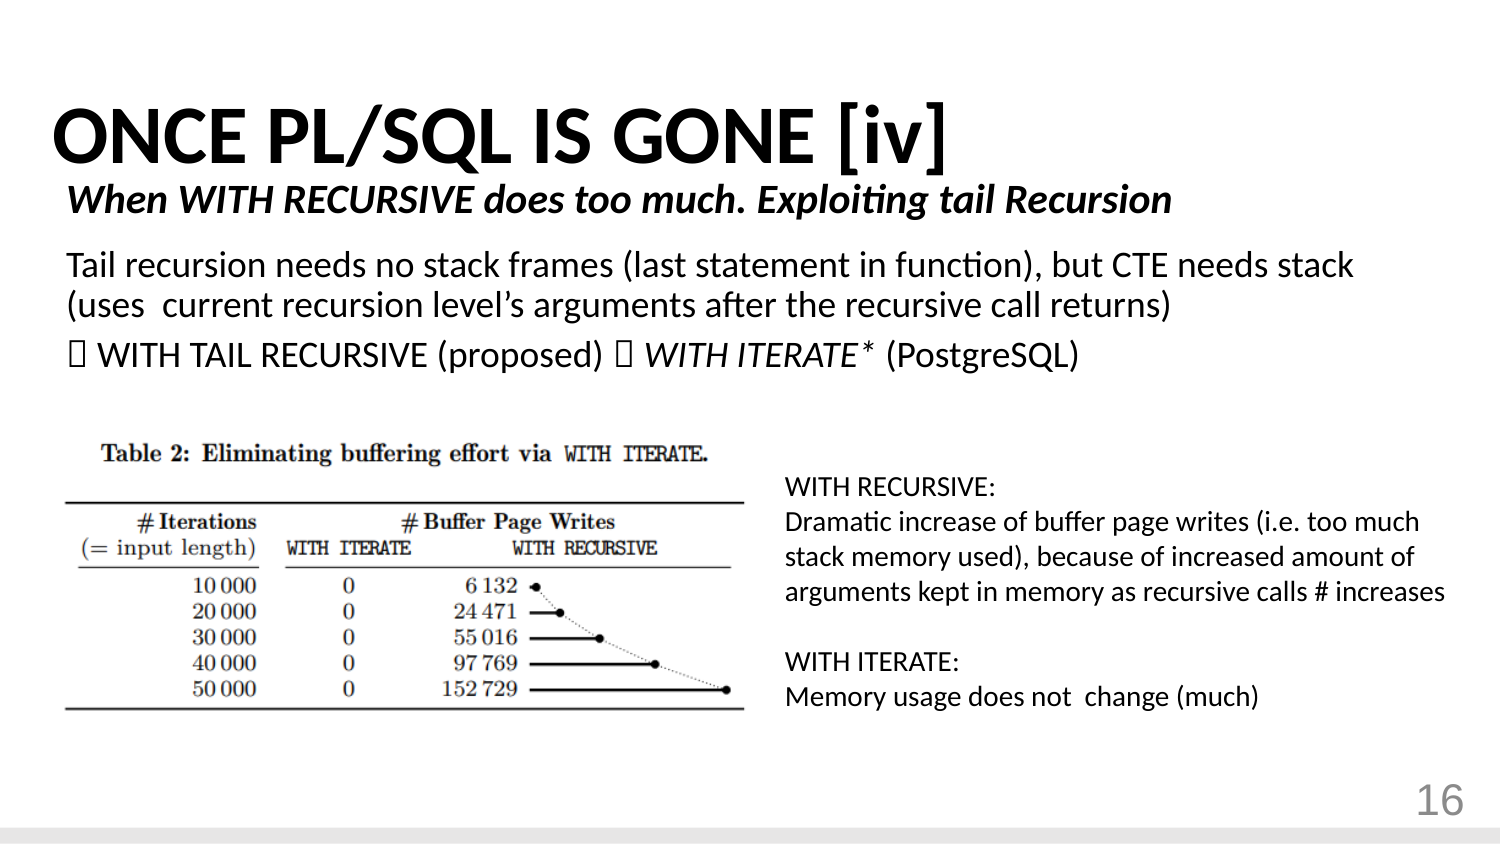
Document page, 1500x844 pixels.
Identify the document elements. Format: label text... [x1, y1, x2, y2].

slide_number 16 [1389, 764, 1480, 830]
text_box WITH RECURSIVE: Dramatic increase of buffer page writes (i.e. too much stack memory used), because of increased amount of arguments kept in memory as recursive calls # increases WITH ITERATE: Memory usage does not change (much) [770, 459, 1467, 720]
list When WITH RECURSIVE does too much. Exploiting tail Recursion Tail recursion needs no stack frames (last statement in function), but CTE needs stack (uses current recursion level’s arguments after the recursive call returns)  WITH TAIL RECURSIVE (proposed)  WITH ITERATE* (PostgreSQL) [51, 162, 1449, 713]
picture [61, 427, 754, 728]
title ONCE PL/SQL IS GONE [iv] [37, 59, 1436, 196]
